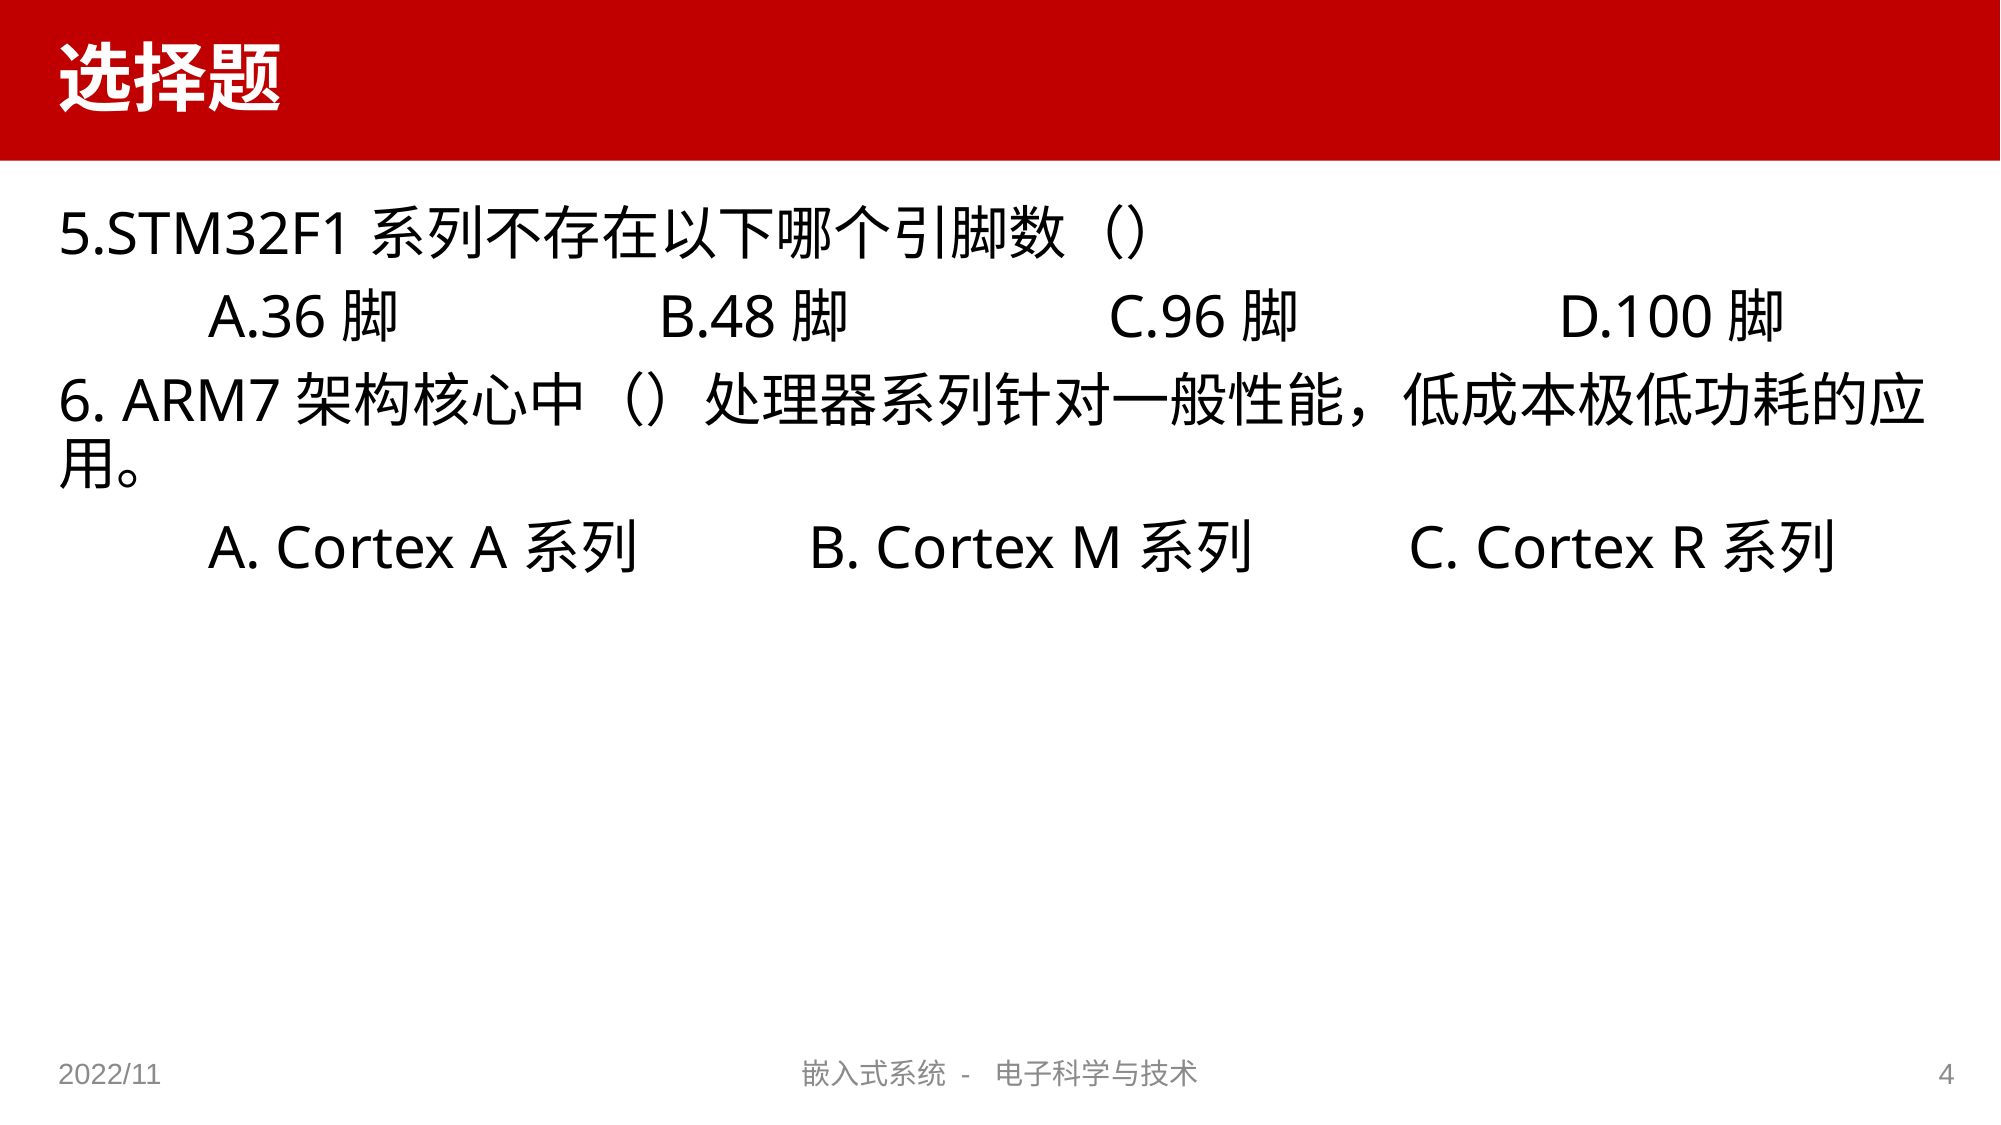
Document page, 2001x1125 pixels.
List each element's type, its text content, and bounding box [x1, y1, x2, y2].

footer 嵌入式系统 - 电子科学与技术 [662, 1042, 1338, 1103]
slide_number 4 [1519, 1042, 1970, 1103]
title 选择题 [42, 19, 1768, 144]
slide_number 2022/11 [43, 1042, 494, 1103]
list 5.STM32F1系列不存在以下哪个引脚数（） A.36脚 B.48脚 C.96脚 D.100脚 6. ARM7架构核心中（）处理器系列针对一般性能，低成本极低功耗的应用。 A. Cortex A系列 B. Cortex M系列 C. Cortex R系列 [43, 196, 1970, 1024]
